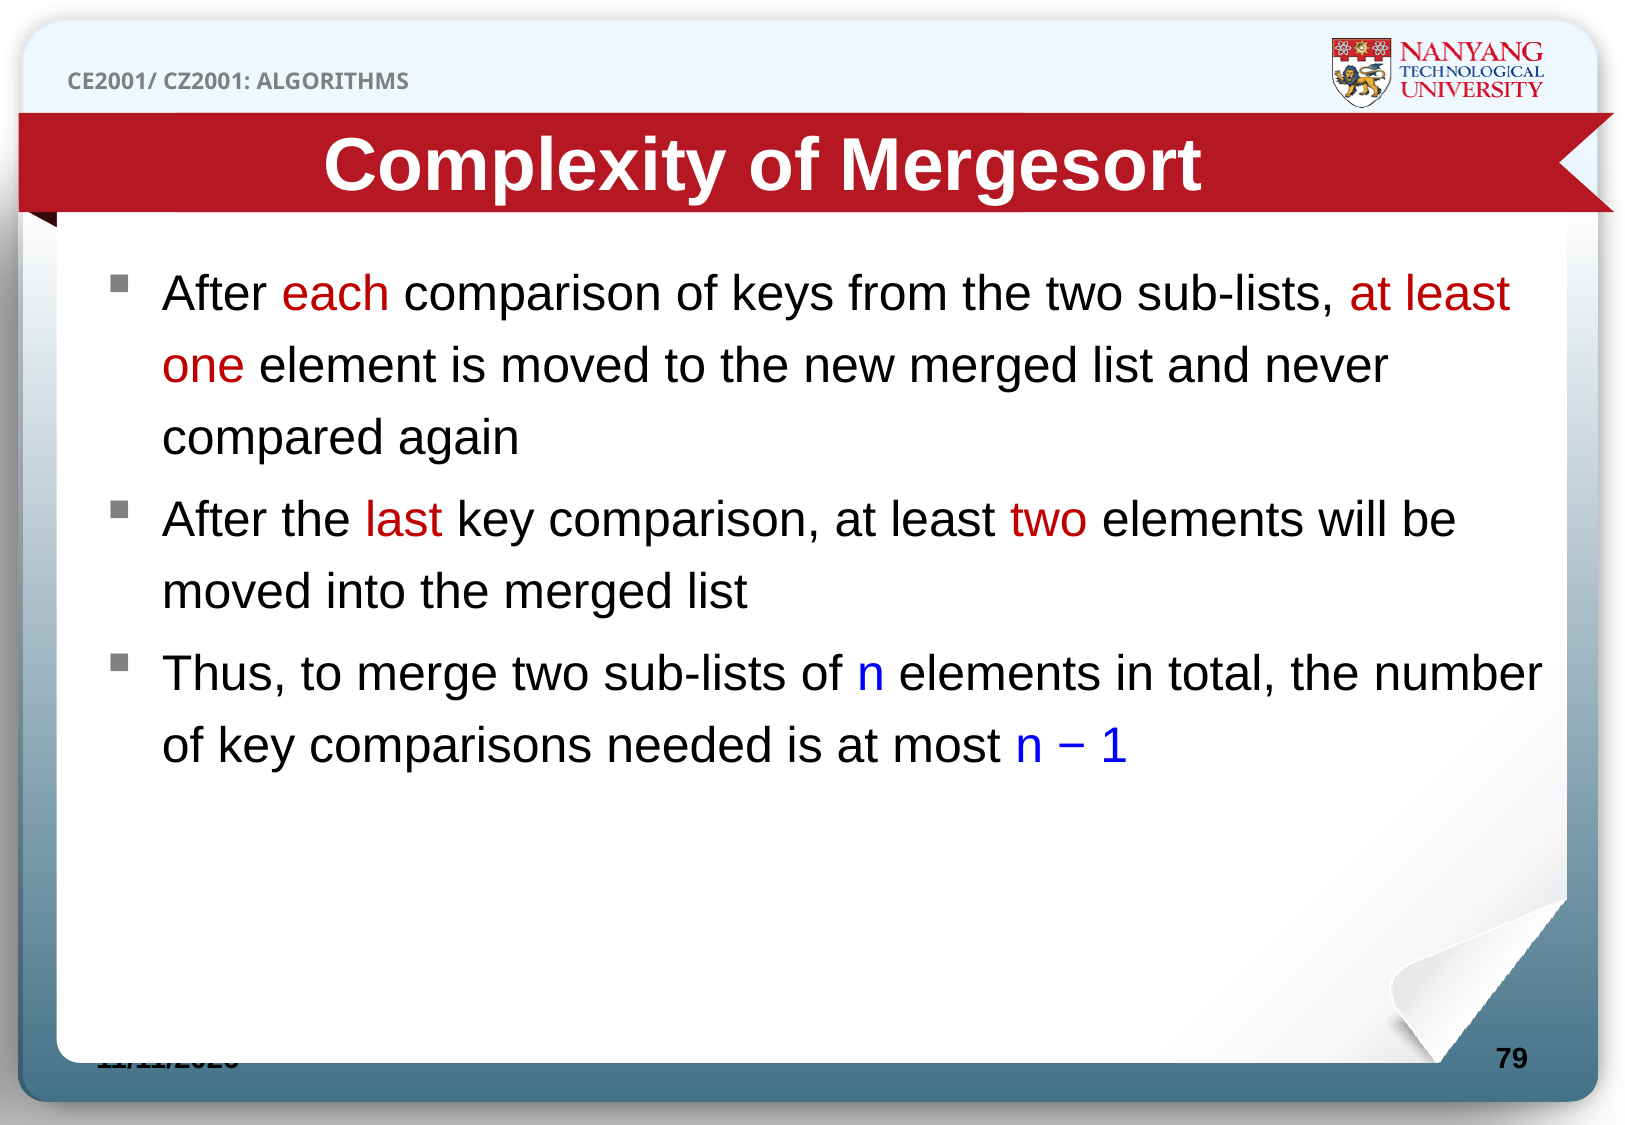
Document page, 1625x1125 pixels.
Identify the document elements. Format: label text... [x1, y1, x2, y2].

picture [0, 0, 1625, 1125]
list Complexity of Mergesort [60, 119, 1467, 201]
text_box After each comparison of keys from the two sub-lists, at least one element is moved to the new merged list and never compared again After the last key comparison, at least two elements will be moved into the merged list Thus, to merge two sub-lists of n elements in total, the number of key comparisons needed is at most n − 1 [60, 241, 1563, 781]
